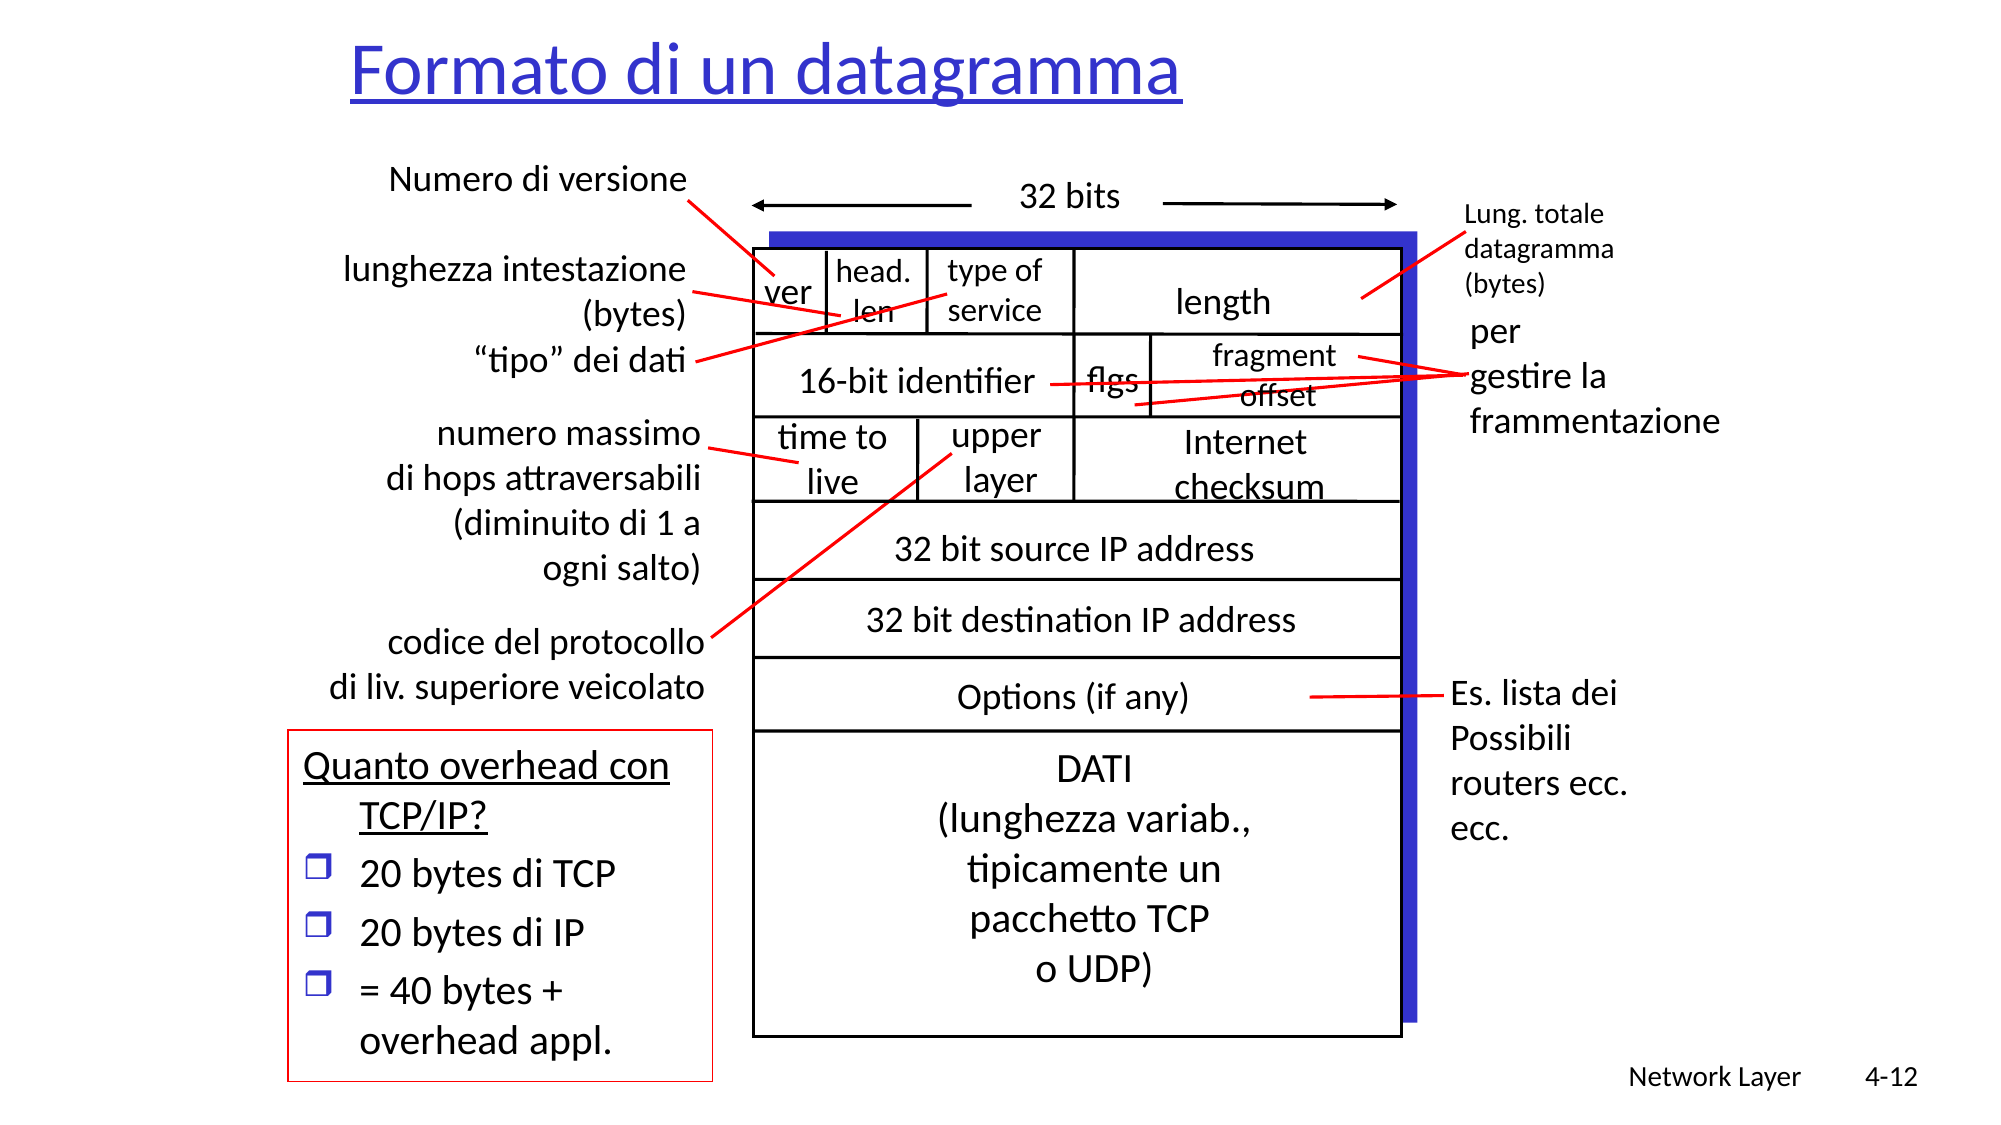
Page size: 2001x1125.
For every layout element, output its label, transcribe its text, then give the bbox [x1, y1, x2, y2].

footer Network Layer [1183, 1049, 1785, 1125]
text_box Quanto overhead con TCP/IP? 20 bytes di TCP 20 bytes di IP = 40 bytes + overhead appl. [288, 730, 713, 1082]
slide_number 4-12 [1785, 1049, 1934, 1125]
title Formato di un datagramma [335, 0, 1611, 129]
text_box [311, 146, 1738, 1038]
